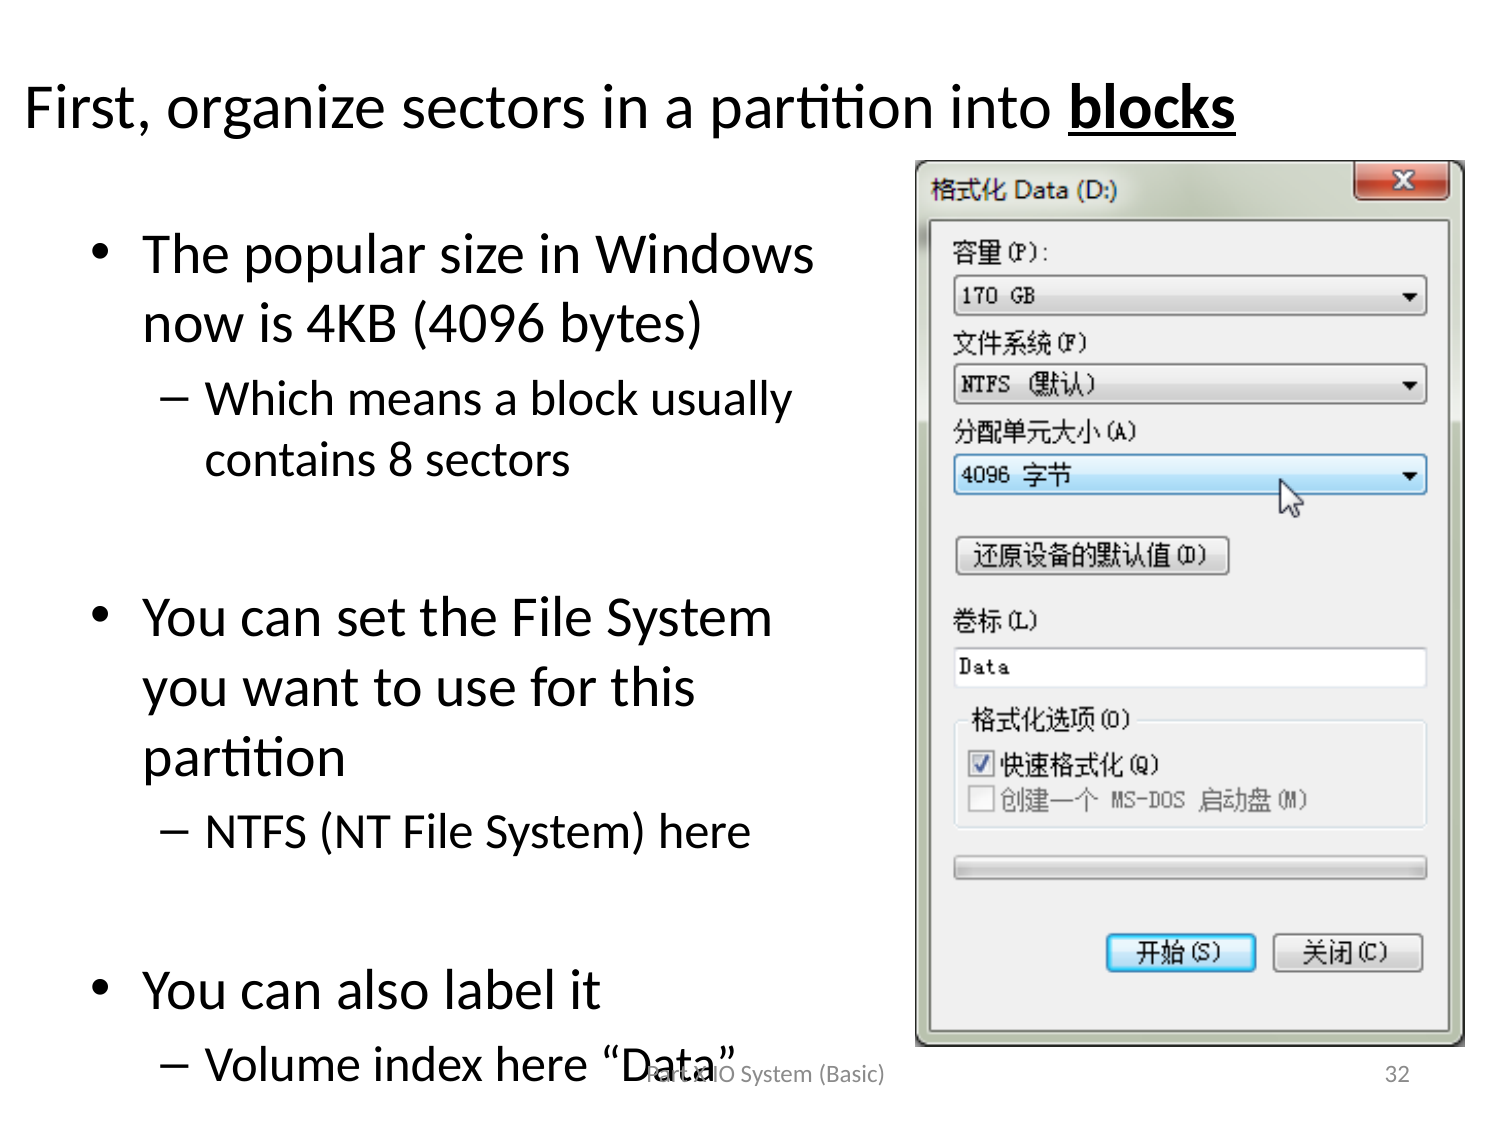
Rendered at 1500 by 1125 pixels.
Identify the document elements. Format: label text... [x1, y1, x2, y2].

list The popular size in Windows now is 4KB (4096 bytes) Which means a block usually contains 8 sectors You can set the File System you want to use for this partition NTFS (NT File System) here You can also label it Volume index here “Data” [75, 207, 880, 1106]
title First, organize sectors in a partition into blocks [9, 25, 1268, 180]
picture [915, 160, 1465, 1048]
slide_number 32 [1074, 1055, 1425, 1103]
footer Part X IO System (Basic) [512, 1042, 1020, 1103]
